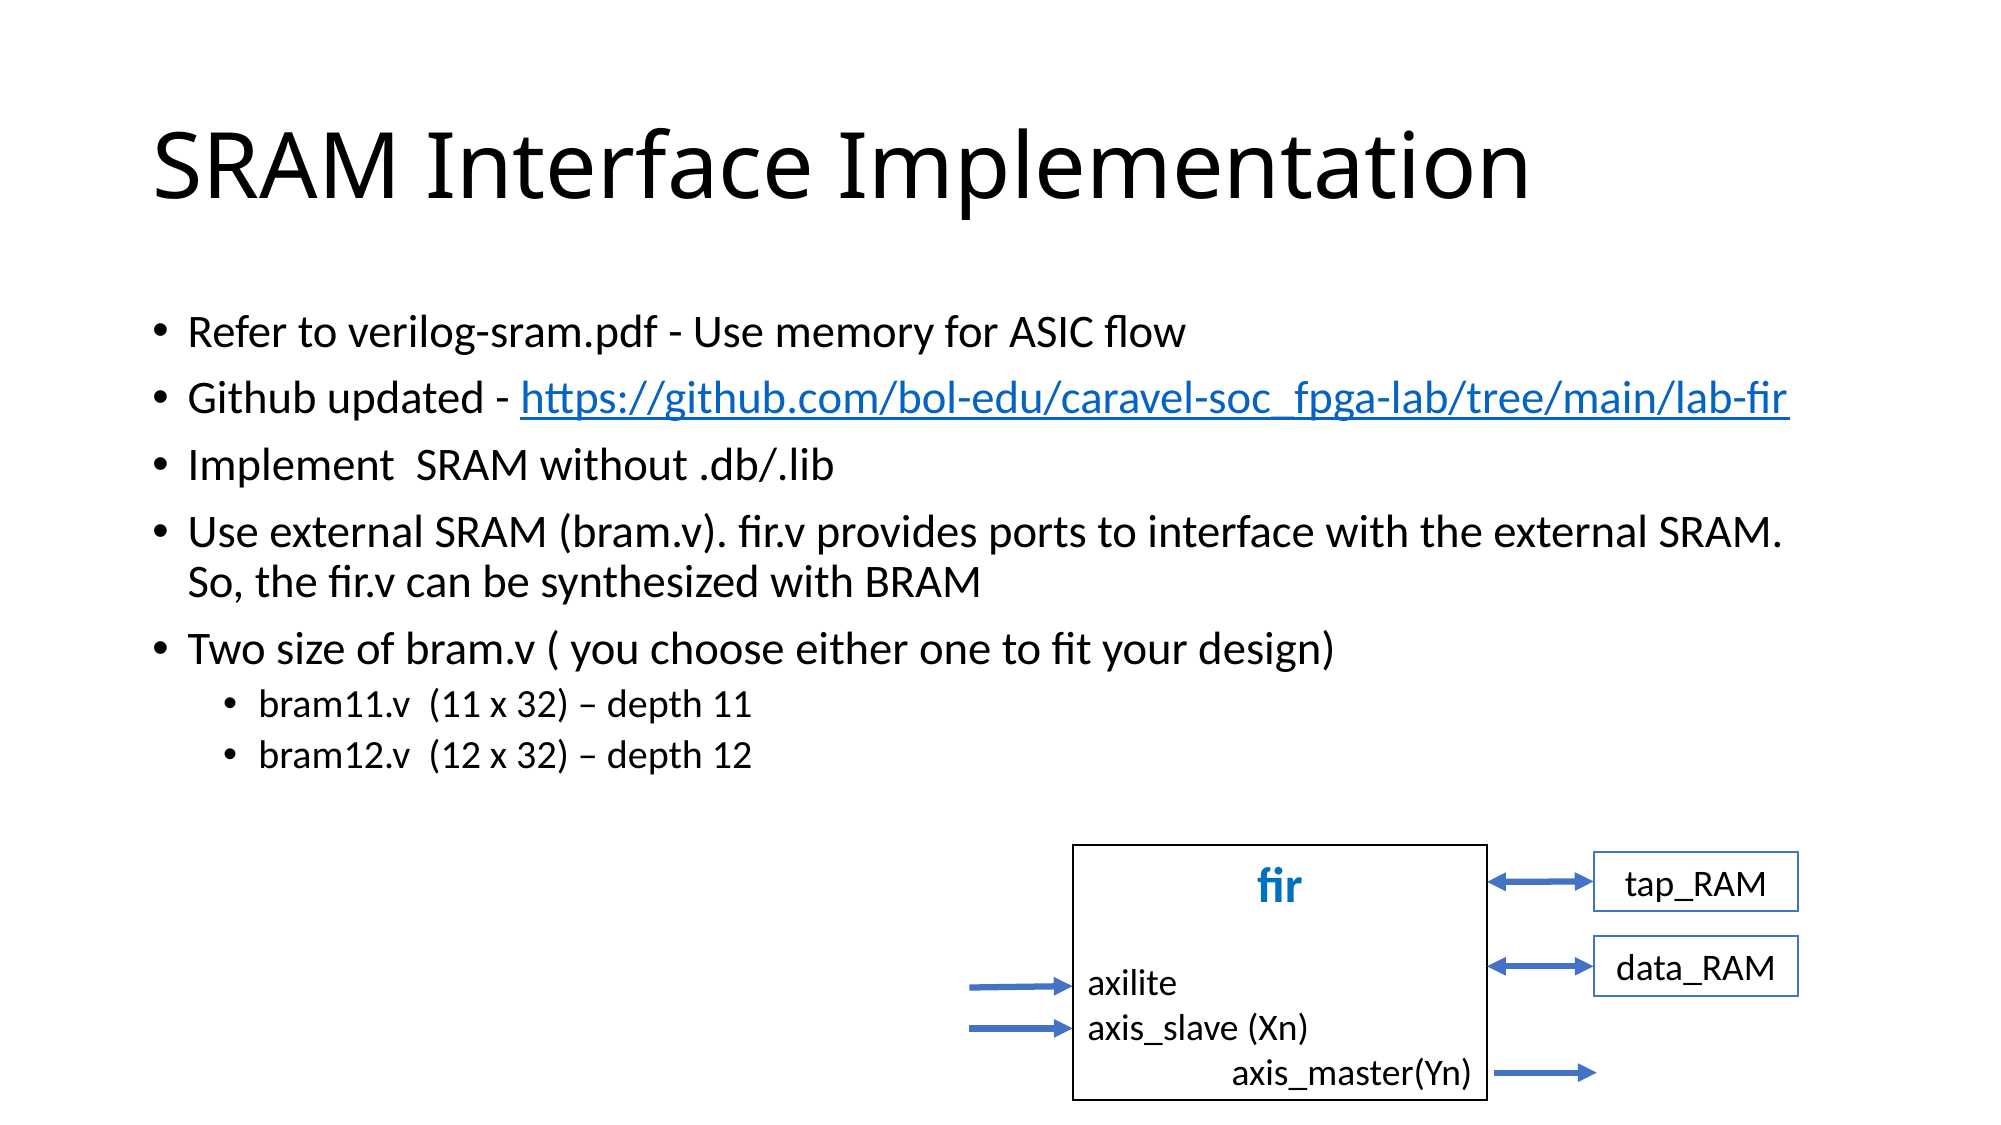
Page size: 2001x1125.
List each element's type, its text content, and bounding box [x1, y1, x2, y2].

list Refer to verilog-sram.pdf - Use memory for ASIC flow Github updated - https://github.com/bol-edu/caravel-soc_fpga-lab/tree/main/lab-fir Implement SRAM without .db/.lib Use external SRAM (bram.v). fir.v provides ports to interface with the external SRAM. So, the fir.v can be synthesized with BRAM Two size of bram.v ( you choose either one to fit your design) bram11.v (11 x 32) – depth 11 bram12.v (12 x 32) – depth 12 [137, 299, 1863, 797]
title SRAM Interface Implementation [137, 59, 1863, 278]
text_box fir axilite axis_slave (Xn) axis_master(Yn) [1072, 844, 1488, 1101]
text_box data_RAM [1593, 935, 1799, 997]
text_box tap_RAM [1593, 851, 1799, 912]
